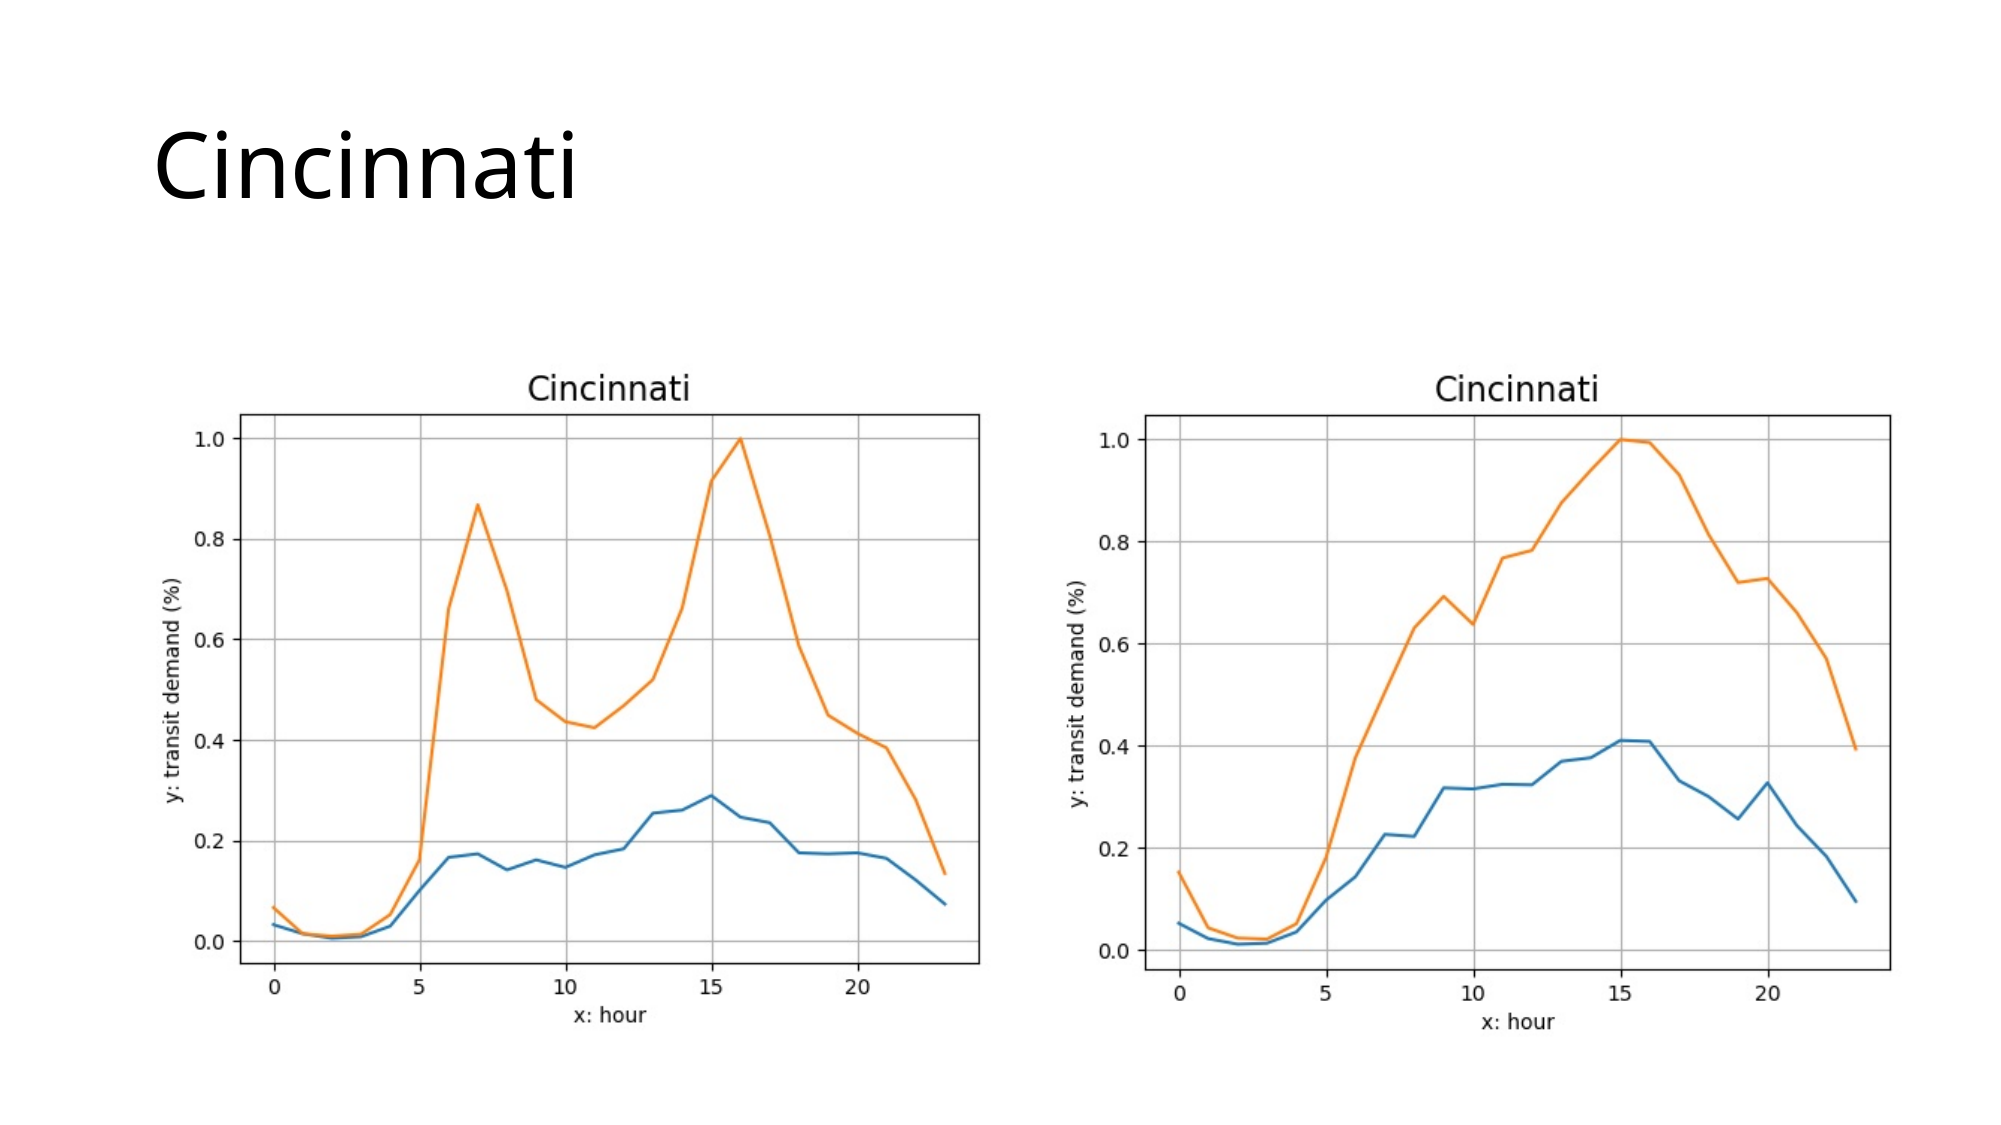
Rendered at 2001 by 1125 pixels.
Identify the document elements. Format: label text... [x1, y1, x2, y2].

picture [1025, 328, 1986, 1049]
title Cincinnati [137, 59, 1863, 278]
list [121, 328, 1025, 1043]
